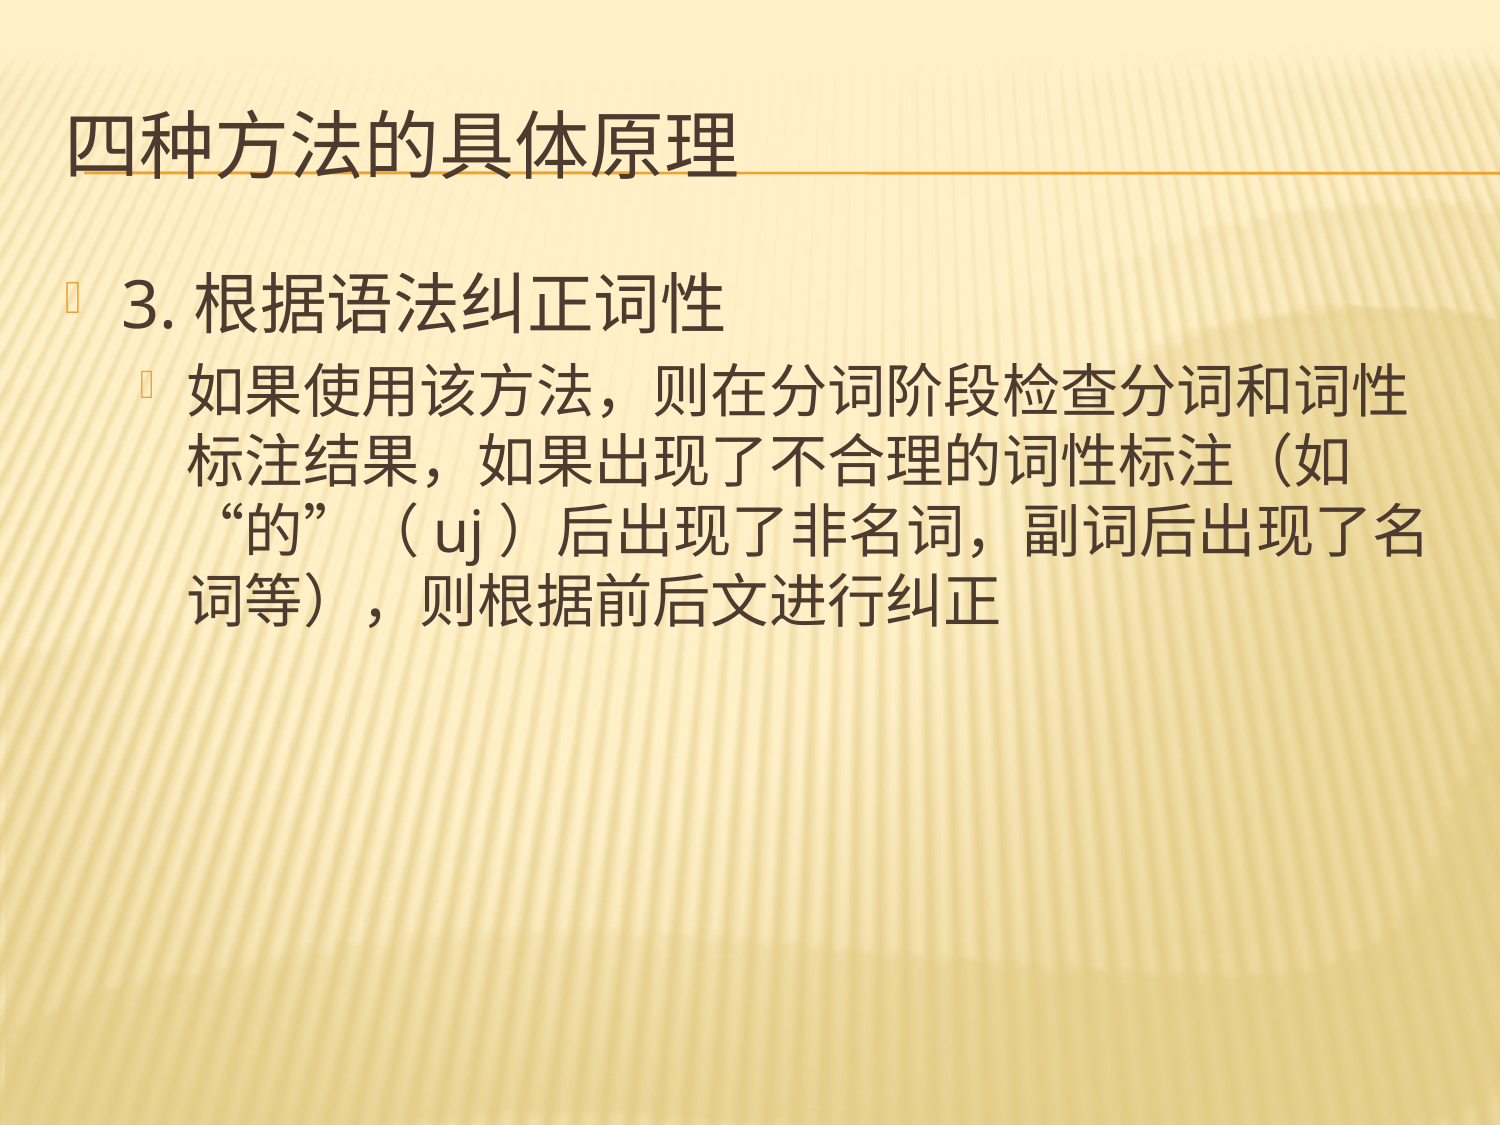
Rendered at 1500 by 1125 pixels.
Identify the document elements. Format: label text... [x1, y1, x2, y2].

title 四种方法的具体原理 [50, 75, 1475, 213]
list 3.根据语法纠正词性 如果使用该方法，则在分词阶段检查分词和词性标注结果，如果出现了不合理的词性标注（如“的”（uj）后出现了非名词，副词后出现了名词等），则根据前后文进行纠正 [50, 254, 1475, 998]
